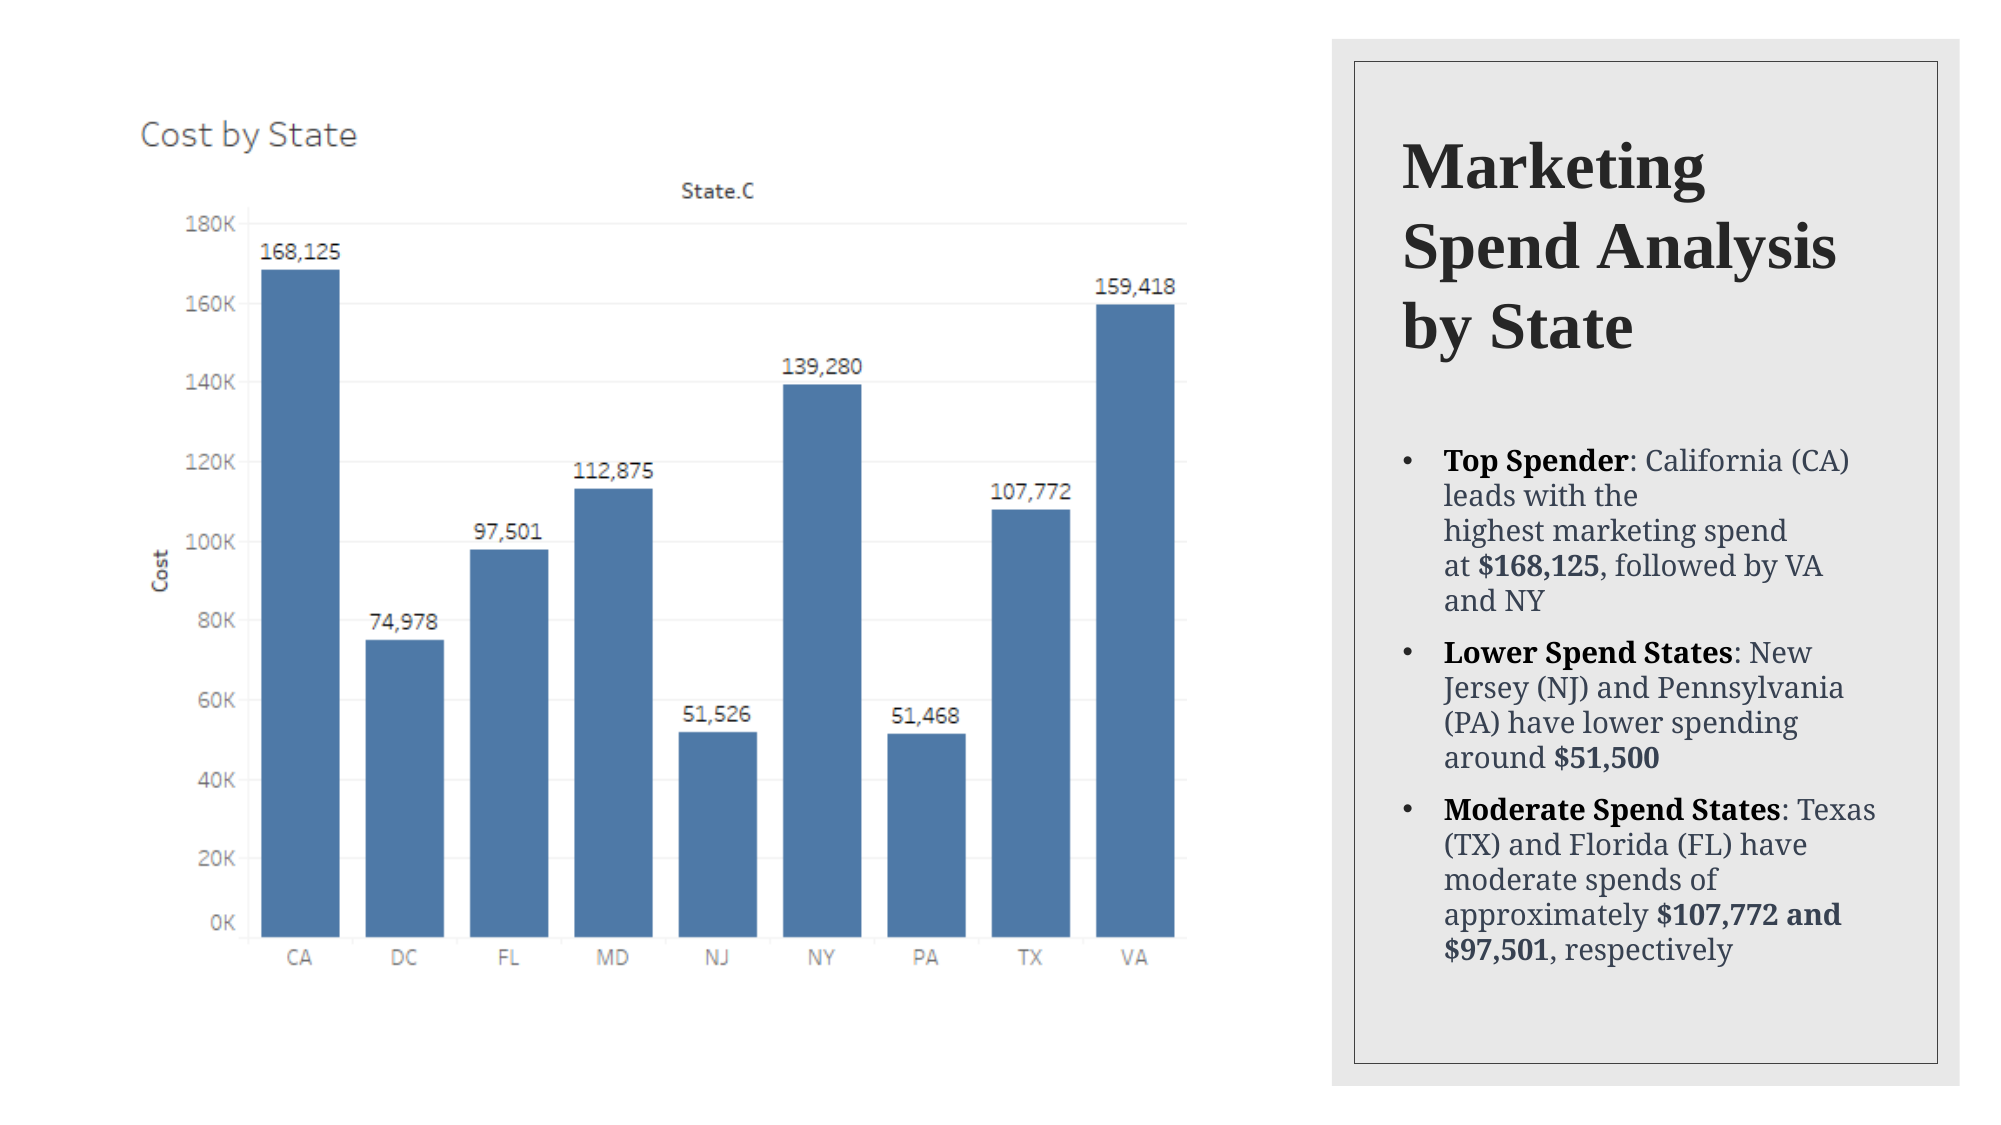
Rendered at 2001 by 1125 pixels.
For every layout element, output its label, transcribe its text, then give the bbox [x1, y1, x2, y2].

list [133, 98, 1187, 974]
list Top Spender: California (CA) leads with the highest marketing spend at $168,125, followed by VA and NY Lower Spend States: New Jersey (NJ) and Pennsylvania (PA) have lower spending around $51,500 Moderate Spend States: Texas (TX) and Florida (FL) have moderate spends of approximately $107,772 and $97,501, respectively [1387, 383, 1907, 975]
title Marketing Spend Analysis by State [1387, 99, 1907, 370]
